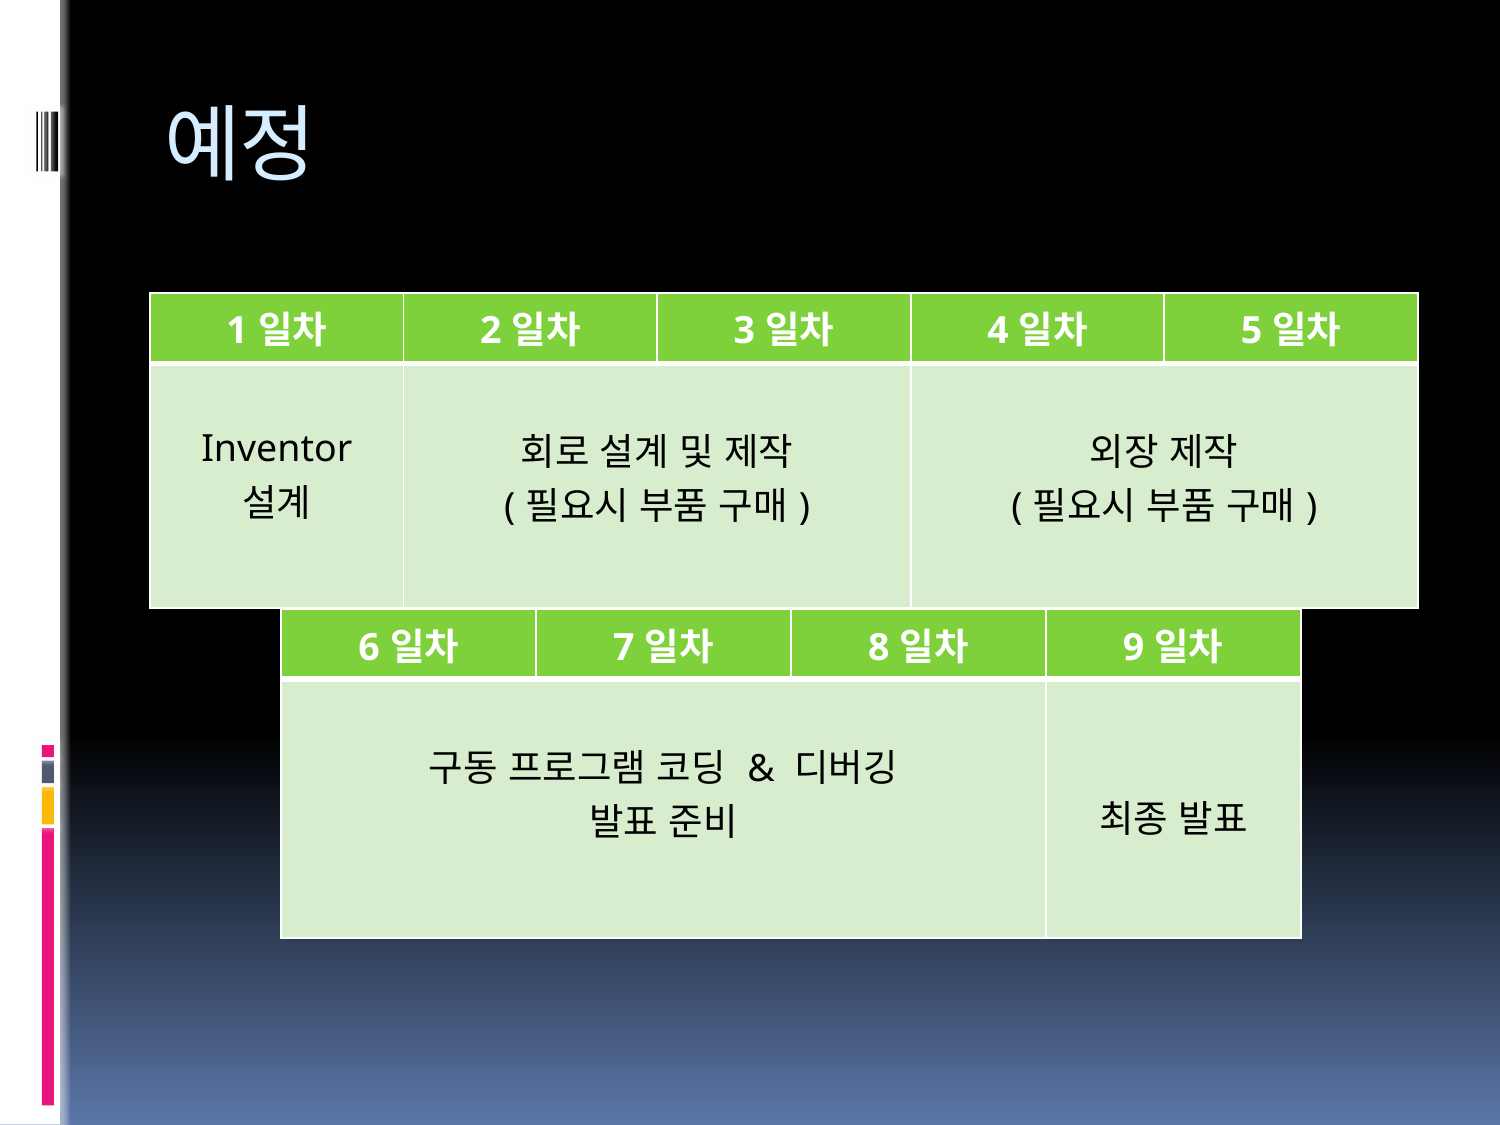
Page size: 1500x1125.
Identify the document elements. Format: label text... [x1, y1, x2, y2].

title 예정 [150, 83, 1425, 234]
table_header 2일차 [404, 294, 656, 361]
table_cell 회로 설계 및 제작 (필요시 부품 구매) [404, 366, 910, 607]
table_header 8일차 [792, 610, 1045, 676]
table_header 3일차 [658, 294, 910, 361]
table_header 7일차 [537, 610, 790, 676]
table_header 1일차 [151, 294, 403, 361]
table_header 6일차 [282, 610, 535, 676]
table_header 9일차 [1047, 610, 1300, 676]
table_cell 외장 제작 (필요시 부품 구매) [912, 366, 1417, 607]
table_cell 최종 발표 [1047, 682, 1300, 937]
table_cell Inventor 설계 [151, 366, 403, 607]
table_header 5일차 [1165, 294, 1417, 361]
table_header 4일차 [912, 294, 1163, 361]
table_cell 구동 프로그램 코딩 & 디버깅 발표 준비 [282, 682, 1045, 937]
